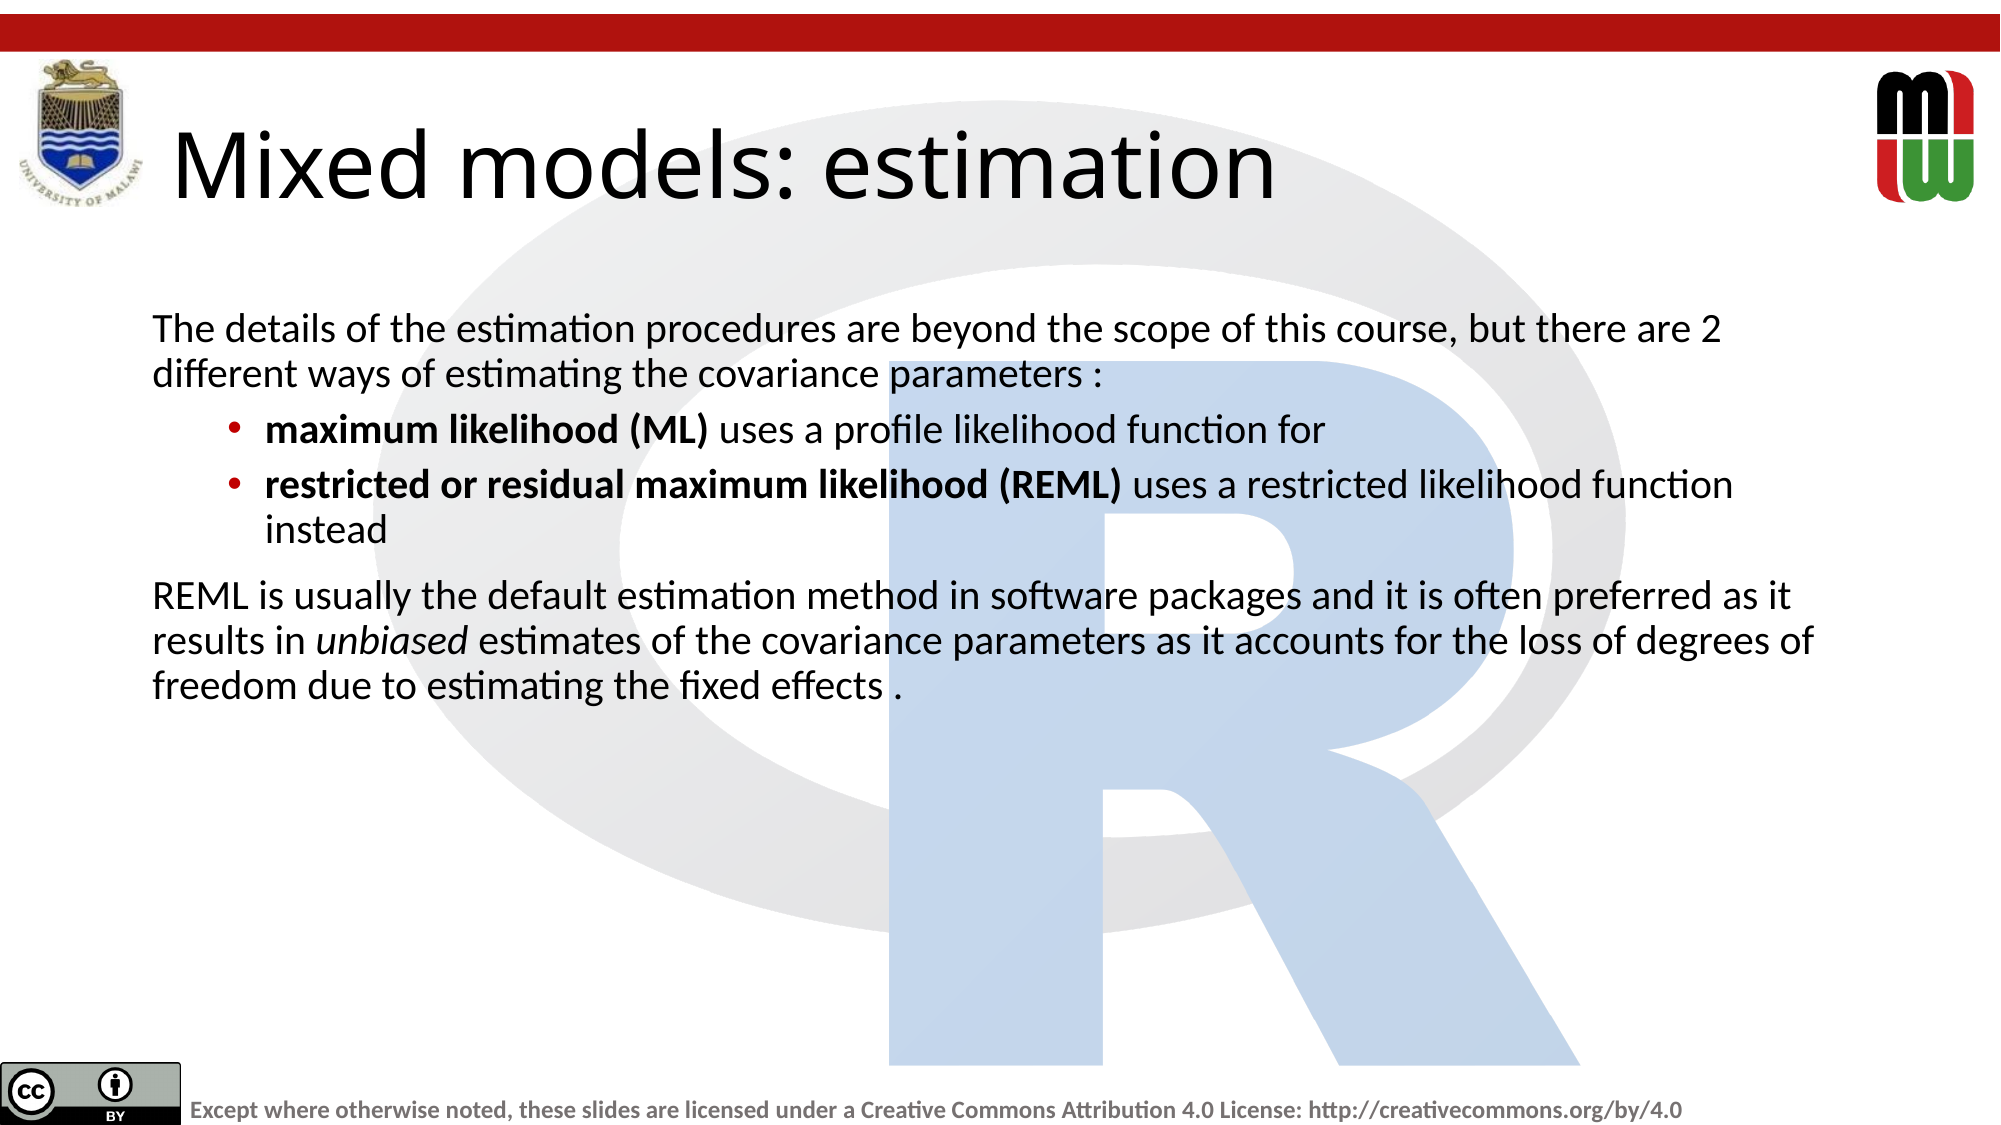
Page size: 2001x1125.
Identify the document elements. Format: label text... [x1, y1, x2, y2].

title Mixed models: estimation [155, 59, 1851, 278]
picture [19, 59, 143, 207]
picture [0, 1062, 181, 1125]
